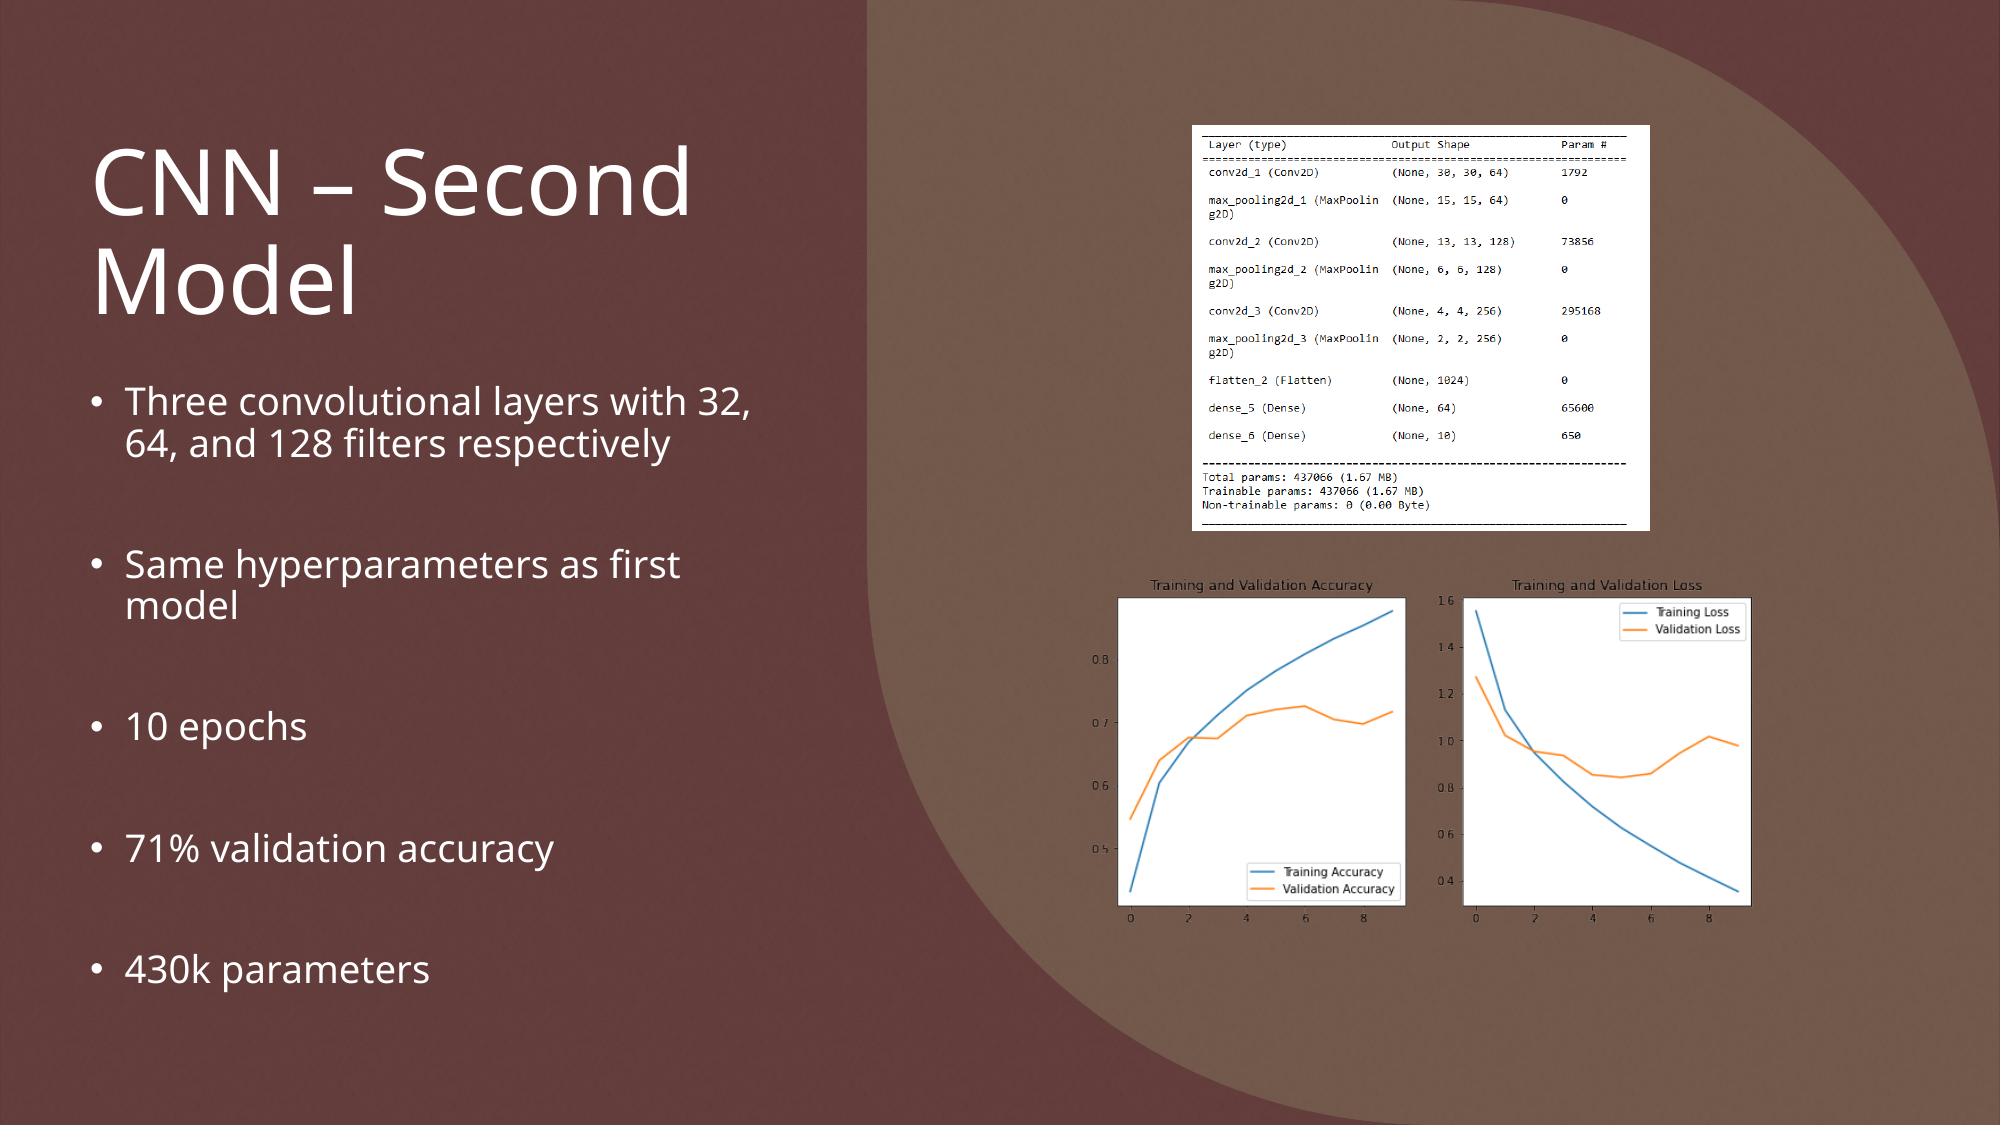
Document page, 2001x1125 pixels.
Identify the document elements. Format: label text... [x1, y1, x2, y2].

picture [1192, 125, 1650, 531]
list Three convolutional layers with 32, 64, and 128 filters respectively Same hyperparameters as first model 10 epochs 71% validation accuracy 430k parameters [75, 375, 814, 1000]
text_box [0, 0, 2000, 1125]
title CNN – Second Model [75, 124, 814, 342]
picture [1083, 571, 1759, 933]
